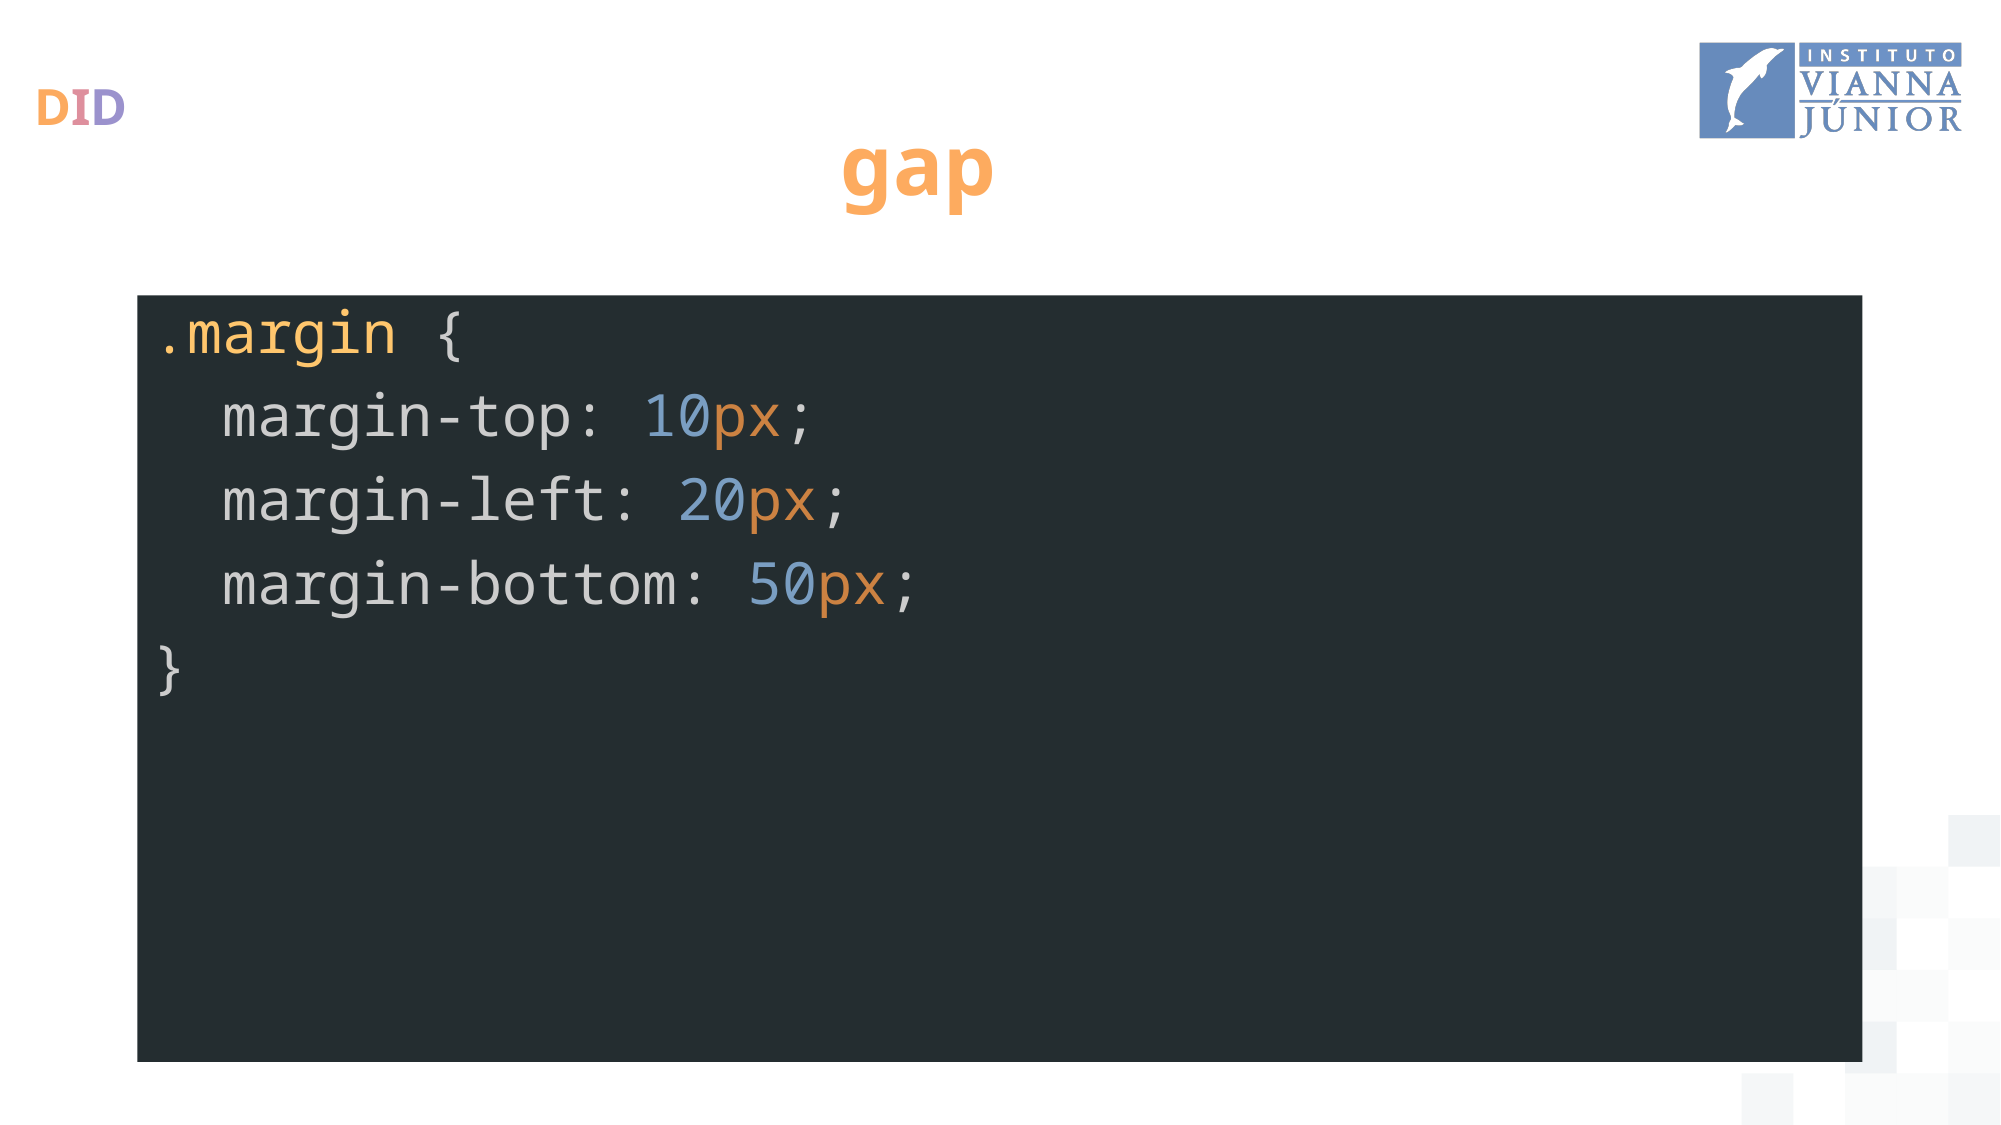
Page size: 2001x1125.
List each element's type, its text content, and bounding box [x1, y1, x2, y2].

picture [1695, 38, 1966, 143]
title gap [137, 59, 1700, 278]
list .margin { margin-top: 10px; margin-left: 20px; margin-bottom: 50px; } [137, 295, 1863, 1062]
